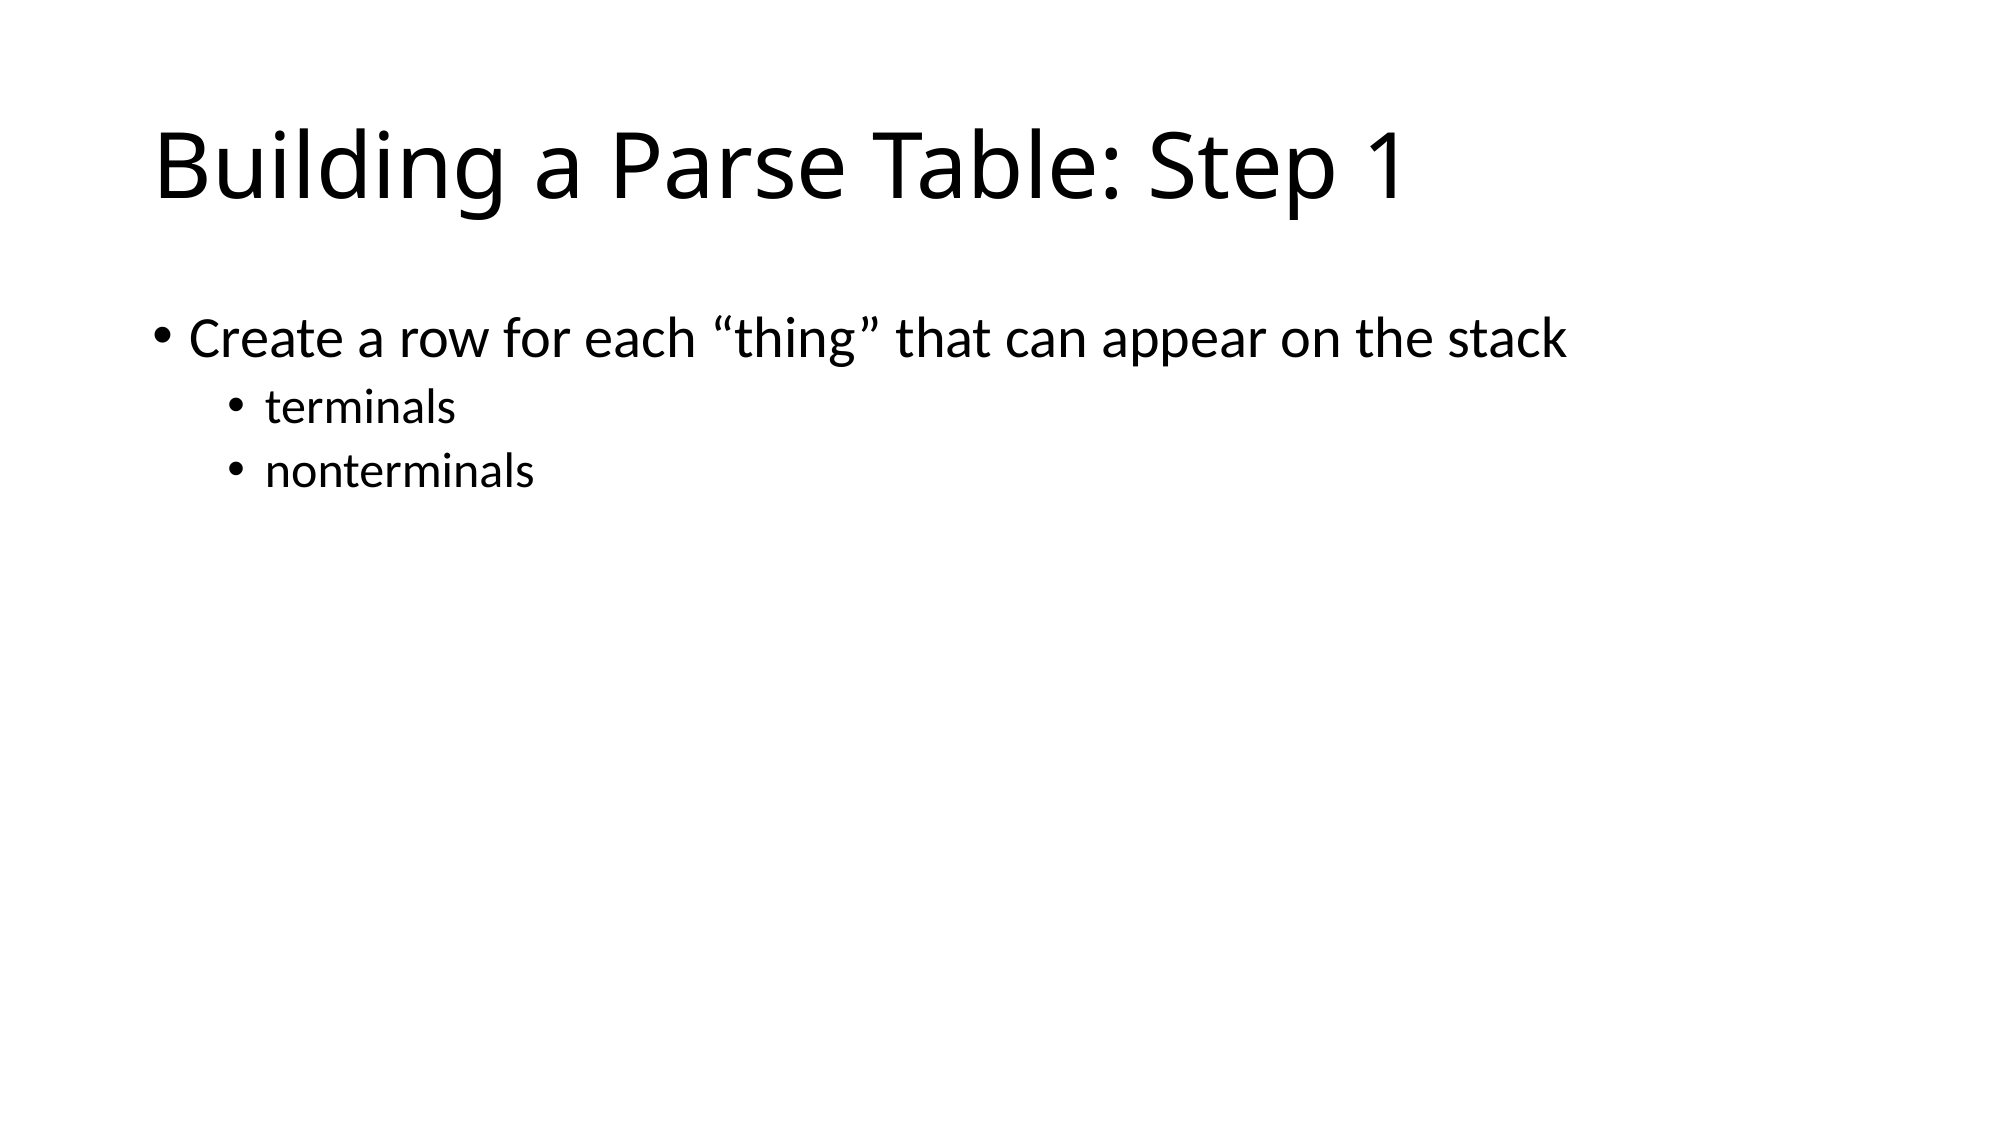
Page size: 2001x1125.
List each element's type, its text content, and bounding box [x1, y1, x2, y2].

list Create a row for each “thing” that can appear on the stack terminals nonterminals [137, 299, 1863, 1014]
title Building a Parse Table: Step 1 [137, 59, 1863, 278]
